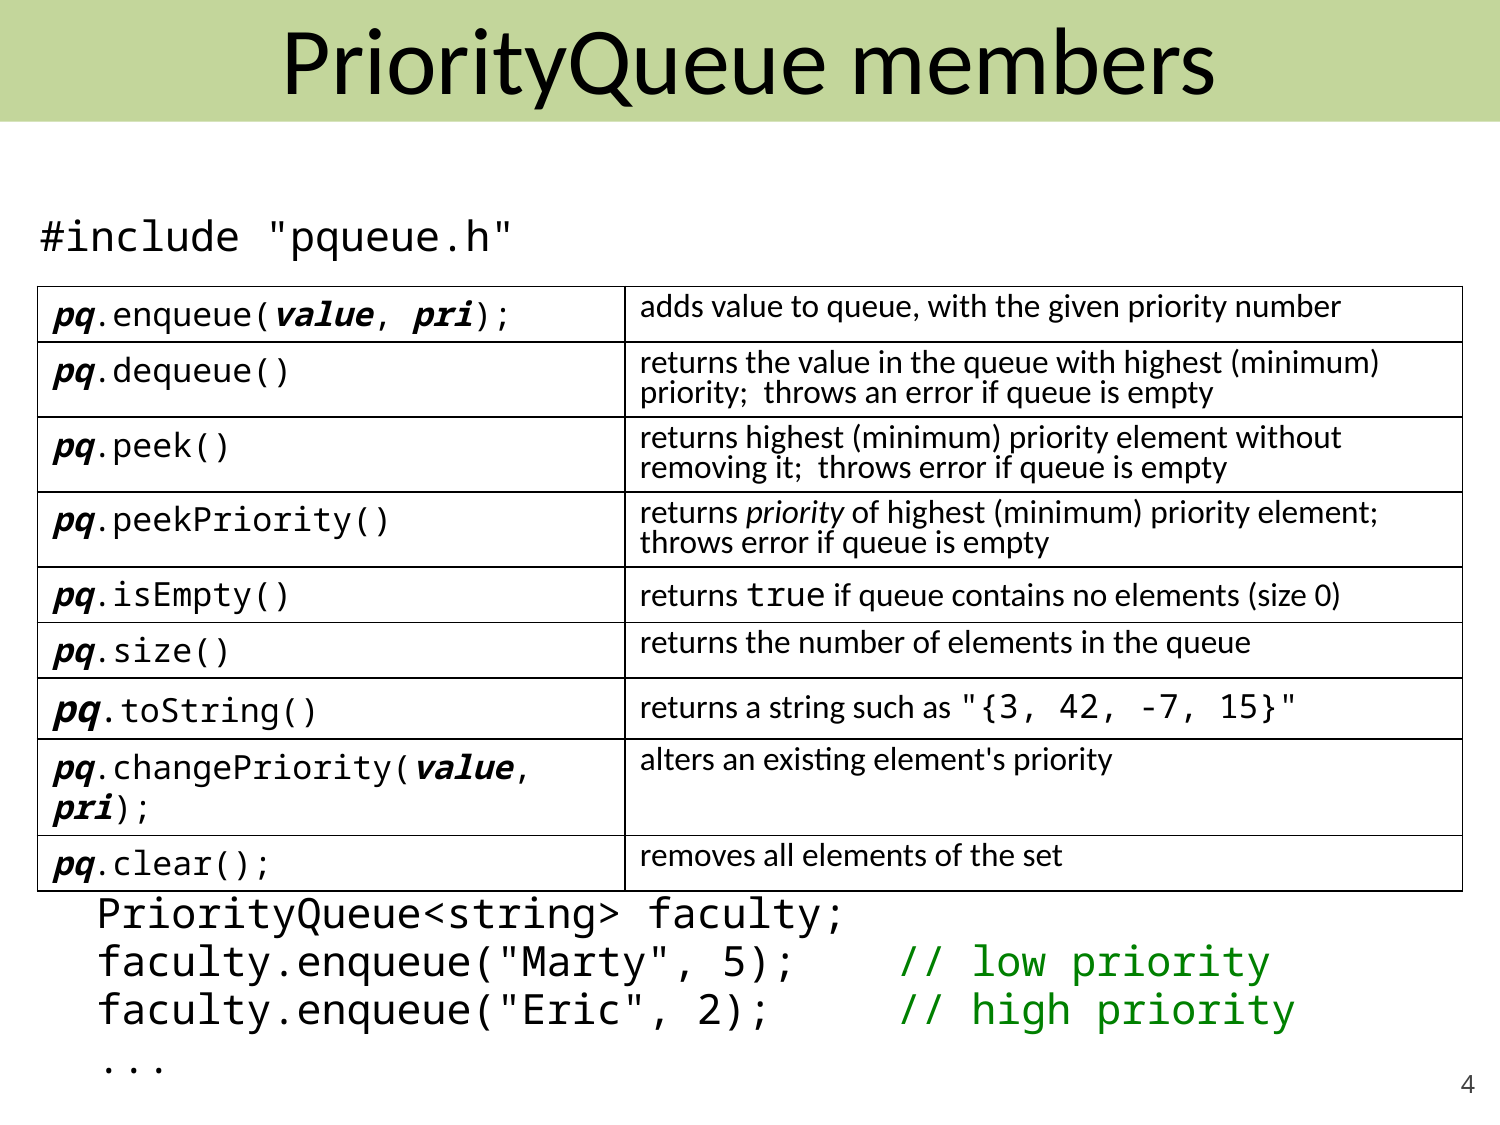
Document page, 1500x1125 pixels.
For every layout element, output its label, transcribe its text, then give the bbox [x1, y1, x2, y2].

title PriorityQueue members [75, 0, 1425, 113]
table_cell pq.clear(); [38, 836, 624, 890]
table_cell returns a string such as "{3, 42, -7, 15}" [626, 679, 1462, 738]
table_cell returns priority of highest (minimum) priority element; throws error if queue is empty [626, 493, 1462, 566]
table_cell pq.size() [38, 623, 624, 677]
table_cell pq.peekPriority() [38, 493, 624, 566]
table_cell returns true if queue contains no elements (size 0) [626, 568, 1462, 622]
table_cell pq.isEmpty() [38, 568, 624, 622]
table_cell pq.toString() [38, 679, 624, 738]
table_cell returns the number of elements in the queue [626, 623, 1462, 677]
table_header pq.enqueue(value, pri); [38, 287, 624, 341]
table_header adds value to queue, with the given priority number [626, 287, 1462, 341]
table_cell alters an existing element's priority [626, 740, 1462, 835]
table_cell removes all elements of the set [626, 836, 1462, 890]
table_cell pq.changePriority(value, pri); [38, 740, 624, 835]
table_cell returns the value in the queue with highest (minimum) priority; throws an error if queue is empty [626, 343, 1462, 416]
list #include "pqueue.h" PriorityQueue<string> faculty; faculty.enqueue("Marty", 5); // low priority faculty.enqueue("Eric", 2); // high priority ... [24, 212, 1475, 1063]
table_cell pq.peek() [38, 418, 624, 491]
table_cell pq.dequeue() [38, 343, 624, 416]
table_cell returns highest (minimum) priority element without removing it; throws error if queue is empty [626, 418, 1462, 491]
